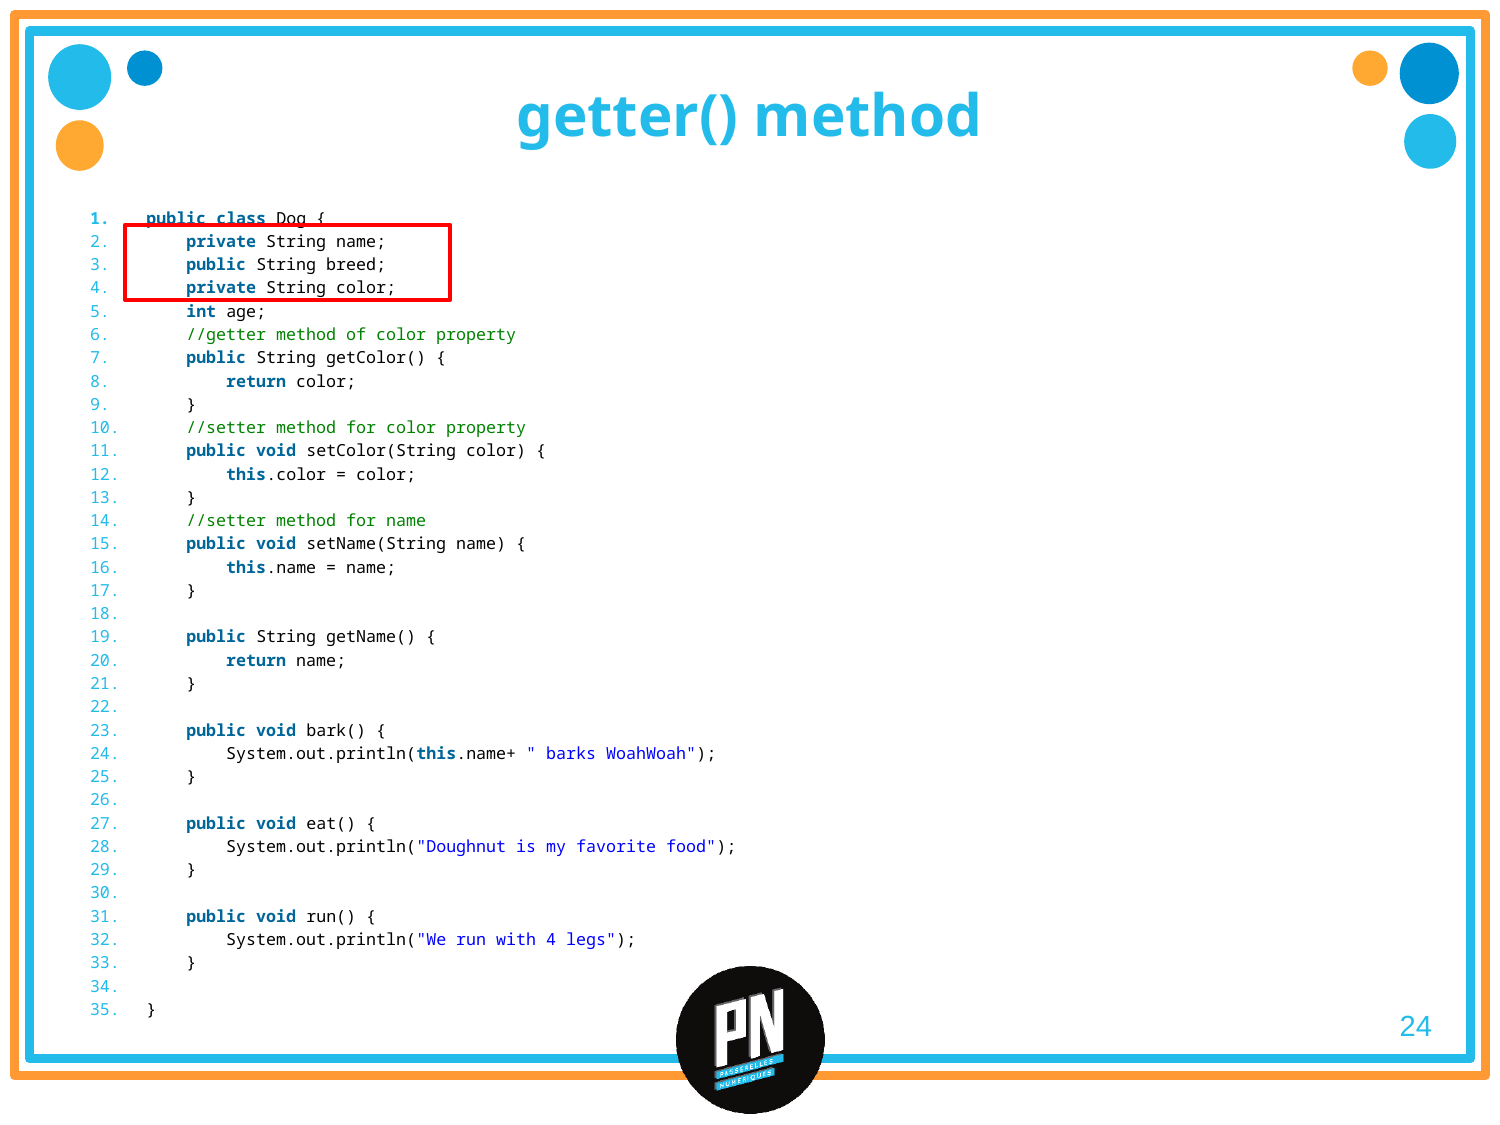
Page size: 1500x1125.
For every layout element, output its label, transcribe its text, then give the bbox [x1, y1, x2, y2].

title getter() method [75, 36, 1424, 191]
list public class Dog { private String name; public String breed; private String color; int age; //getter method of color property public String getColor() { return color; } //setter method for color property public void setColor(String color) { this.color = color; } //setter method for name public void setName(String name) { this.name = name; } public String getName() { return name; } public void bark() { System.out.println(this.name+ " barks WoahWoah"); } public void eat() { System.out.println("Doughnut is my favorite food"); } public void run() { System.out.println("We run with 4 legs"); } } [75, 200, 1424, 1063]
text_box [123, 223, 452, 302]
picture [674, 1063, 826, 1115]
